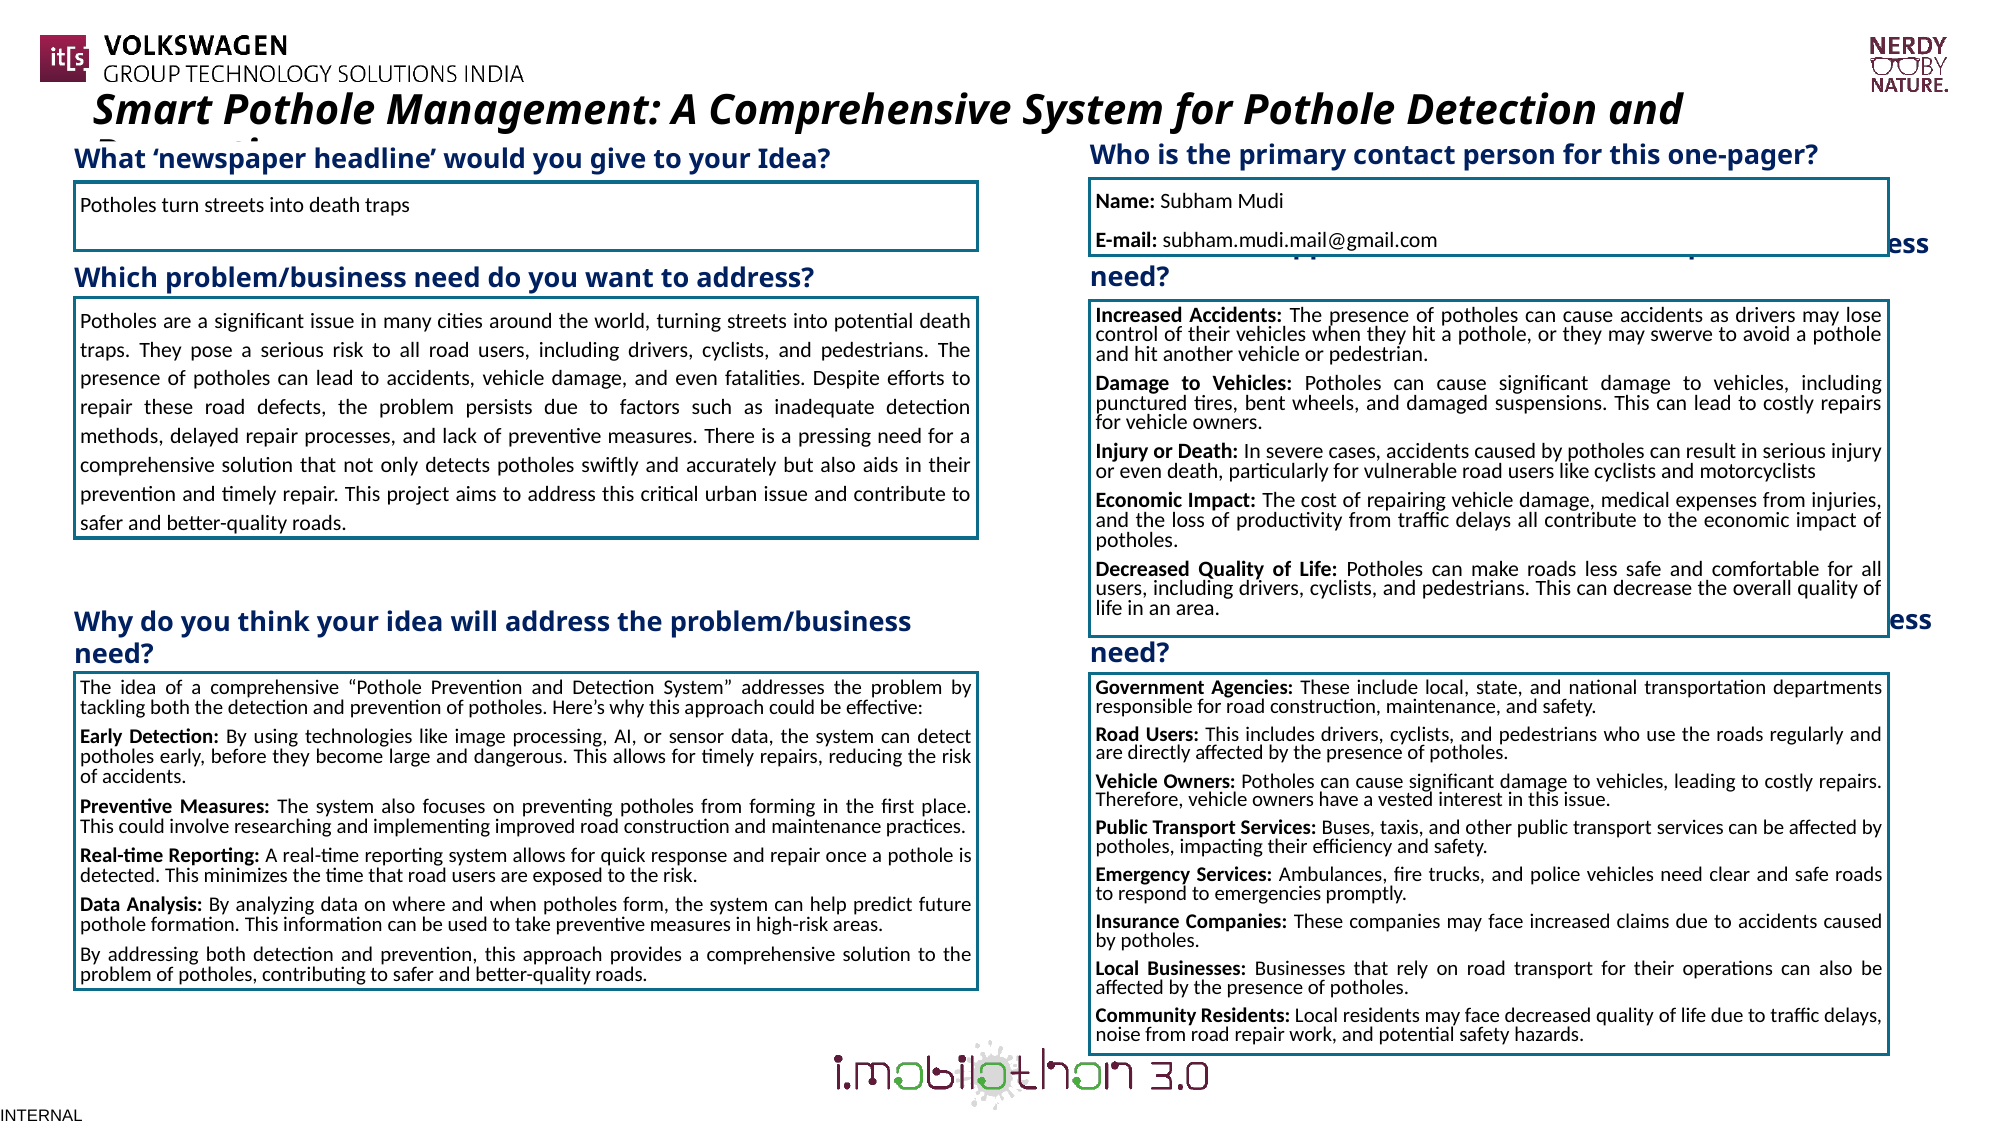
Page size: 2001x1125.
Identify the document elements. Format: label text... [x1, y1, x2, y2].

text_box Name: Subham Mudi E-mail: subham.mudi.mail@gmail.com [1089, 178, 1889, 257]
text_box Potholes turn streets into death traps [73, 181, 979, 252]
picture [1860, 24, 1958, 104]
text_box What would happen if we didn’t address the problem/business need? [1089, 226, 1994, 298]
text_box Increased Accidents: The presence of potholes can cause accidents as drivers may lose control of their vehicles when they hit a pothole, or they may swerve to avoid a pothole and hit another vehicle or pedestrian. Damage to Vehicles: Potholes can cause significant damage to vehicles, including punctured tires, bent wheels, and damaged suspensions. This can lead to costly repairs for vehicle owners. Injury or Death: In severe cases, accidents caused by potholes can result in serious injury or even death, particularly for vulnerable road users like cyclists and motorcyclists Economic Impact: The cost of repairing vehicle damage, medical expenses from injuries, and the loss of productivity from traffic delays all contribute to the economic impact of potholes. Decreased Quality of Life: Potholes can make roads less safe and comfortable for all users, including drivers, cyclists, and pedestrians. This can decrease the overall quality of life in an area. [1089, 300, 1889, 637]
text_box Smart Pothole Management: A Comprehensive System for Pothole Detection and Prevention [78, 81, 1922, 153]
picture [40, 35, 559, 84]
text_box Government Agencies: These include local, state, and national transportation departments responsible for road construction, maintenance, and safety. Road Users: This includes drivers, cyclists, and pedestrians who use the roads regularly and are directly affected by the presence of potholes. Vehicle Owners: Potholes can cause significant damage to vehicles, leading to costly repairs. Therefore, vehicle owners have a vested interest in this issue. Public Transport Services: Buses, taxis, and other public transport services can be affected by potholes, impacting their efficiency and safety. Emergency Services: Ambulances, fire trucks, and police vehicles need clear and safe roads to respond to emergencies promptly. Insurance Companies: These companies may face increased claims due to accidents caused by potholes. Local Businesses: Businesses that rely on road transport for their operations can also be affected by the presence of potholes. Community Residents: Local residents may face decreased quality of life due to traffic delays, noise from road repair work, and potential safety hazards. [1089, 673, 1889, 1056]
text_box Which problem/business need do you want to address? [73, 259, 979, 297]
text_box Who is the primary contact person for this one-pager? [1089, 136, 1994, 177]
text_box Who are the key stakeholders regarding the problem/business need? [1089, 602, 1994, 675]
text_box The idea of a comprehensive “Pothole Prevention and Detection System” addresses the problem by tackling both the detection and prevention of potholes. Here’s why this approach could be effective: Early Detection: By using technologies like image processing, AI, or sensor data, the system can detect potholes early, before they become large and dangerous. This allows for timely repairs, reducing the risk of accidents. Preventive Measures: The system also focuses on preventing potholes from forming in the first place. This could involve researching and implementing improved road construction and maintenance practices. Real-time Reporting: A real-time reporting system allows for quick response and repair once a pothole is detected. This minimizes the time that road users are exposed to the risk. Data Analysis: By analyzing data on where and when potholes form, the system can help predict future pothole formation. This information can be used to take preventive measures in high-risk areas. By addressing both detection and prevention, this approach provides a comprehensive solution to the problem of potholes, contributing to safer and better-quality roads. [73, 672, 979, 990]
text_box Potholes are a significant issue in many cities around the world, turning streets into potential death traps. They pose a serious risk to all road users, including drivers, cyclists, and pedestrians. The presence of potholes can lead to accidents, vehicle damage, and even fatalities. Despite efforts to repair these road defects, the problem persists due to factors such as inadequate detection methods, delayed repair processes, and lack of preventive measures. There is a pressing need for a comprehensive solution that not only detects potholes swiftly and accurately but also aids in their prevention and timely repair. This project aims to address this critical urban issue and contribute to safer and better-quality roads. [73, 297, 979, 539]
text_box Why do you think your idea will address the problem/business need? [73, 603, 979, 672]
text_box What ‘newspaper headline’ would you give to your Idea? [73, 140, 979, 181]
picture [810, 1026, 1234, 1119]
